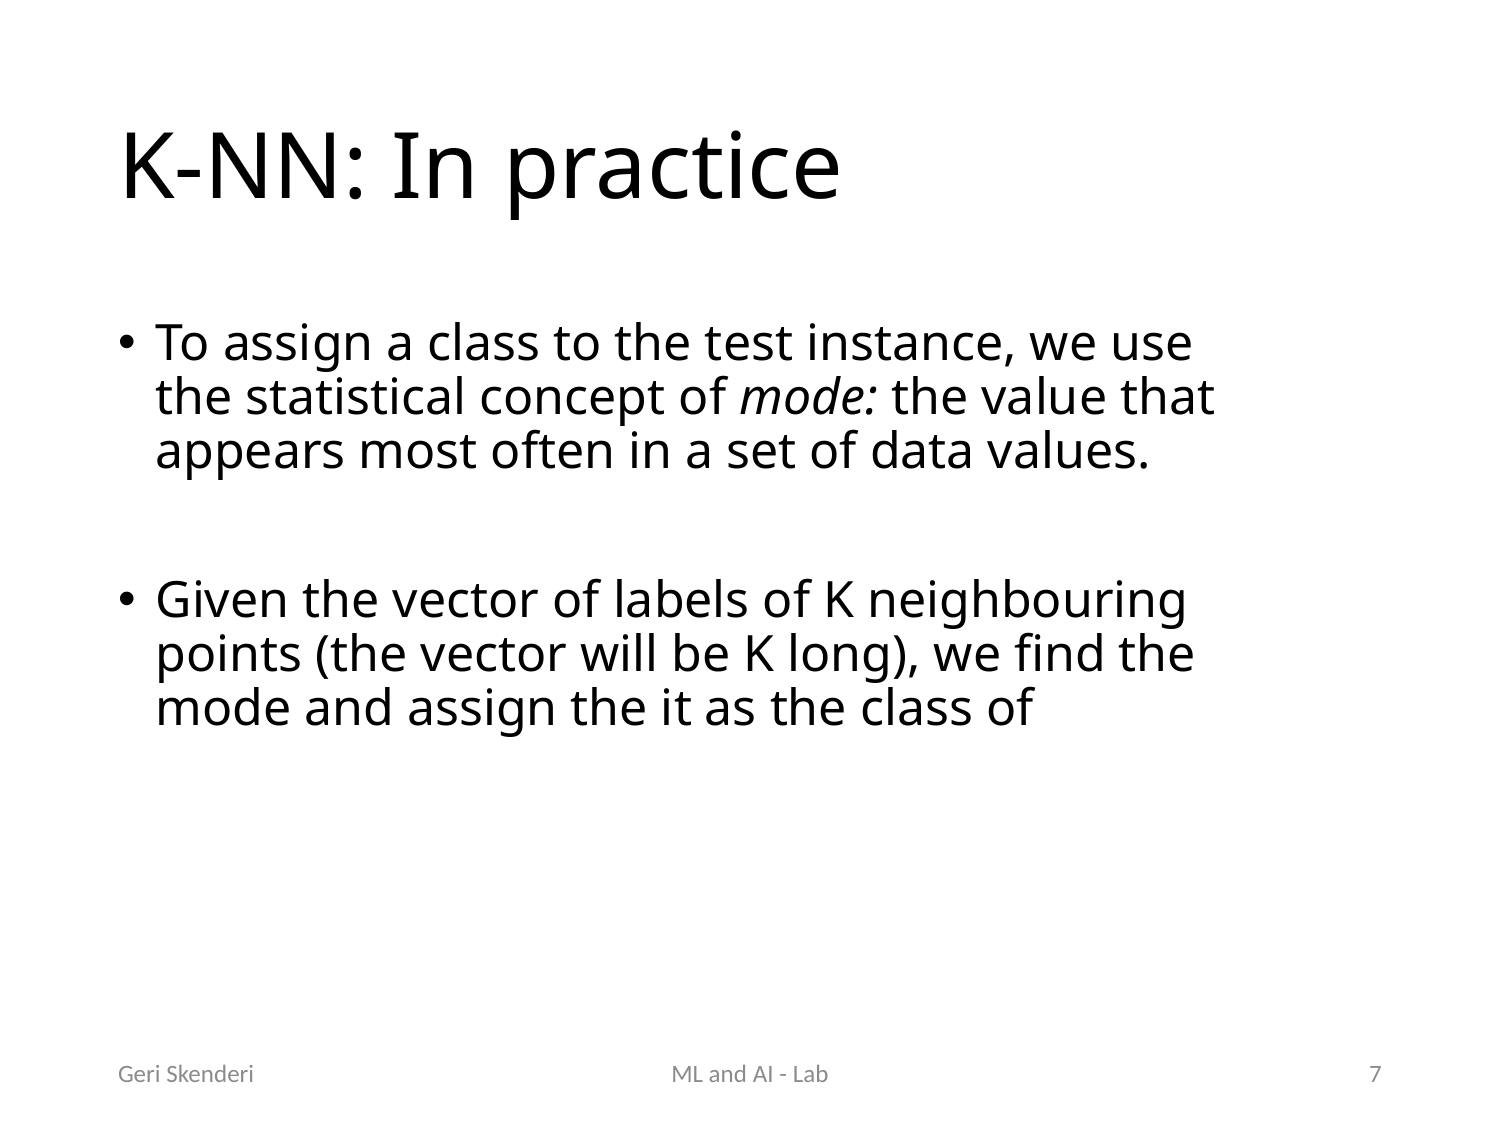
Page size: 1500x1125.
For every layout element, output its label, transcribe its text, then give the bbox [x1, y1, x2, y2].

title K-NN: In practice [103, 59, 1397, 278]
footer ML and AI - Lab [496, 1042, 1004, 1103]
slide_number 7 [1059, 1042, 1397, 1103]
slide_number Geri Skenderi [103, 1042, 441, 1103]
